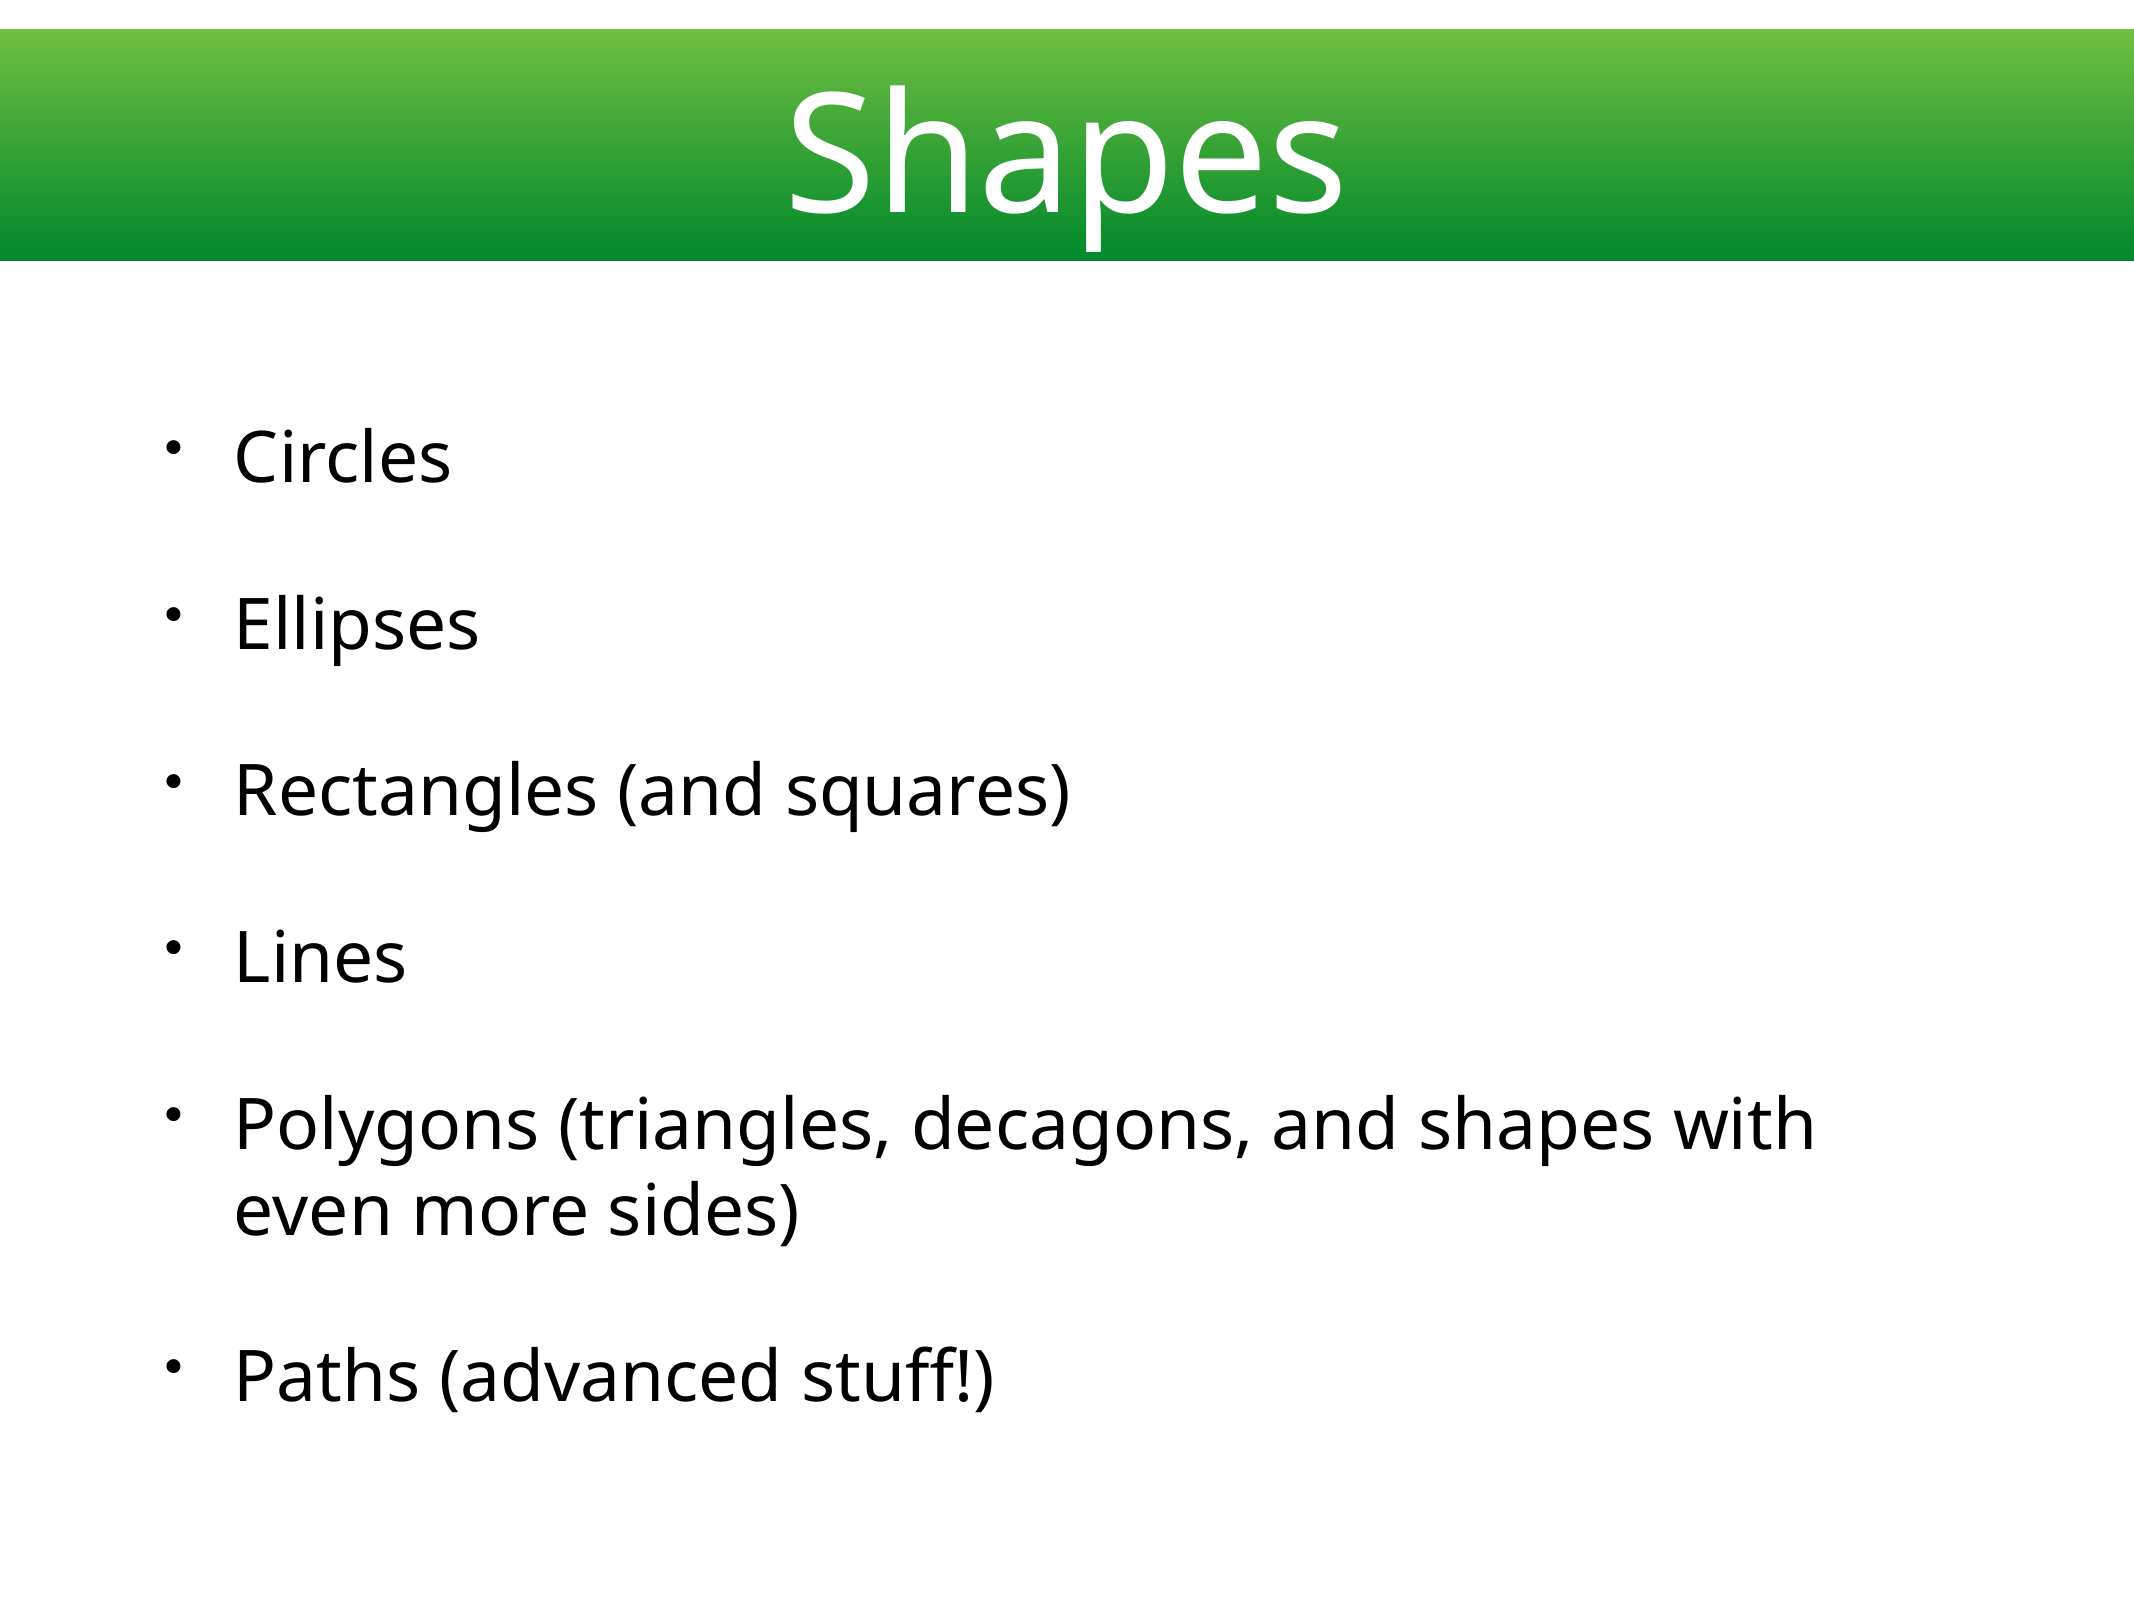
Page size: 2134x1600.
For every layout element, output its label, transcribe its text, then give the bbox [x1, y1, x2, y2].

list Circles Ellipses Rectangles (and squares) Lines Polygons (triangles, decagons, and shapes with even more sides) Paths (advanced stuff!) [155, 397, 1978, 1430]
text_box Shapes [0, 29, 2134, 261]
